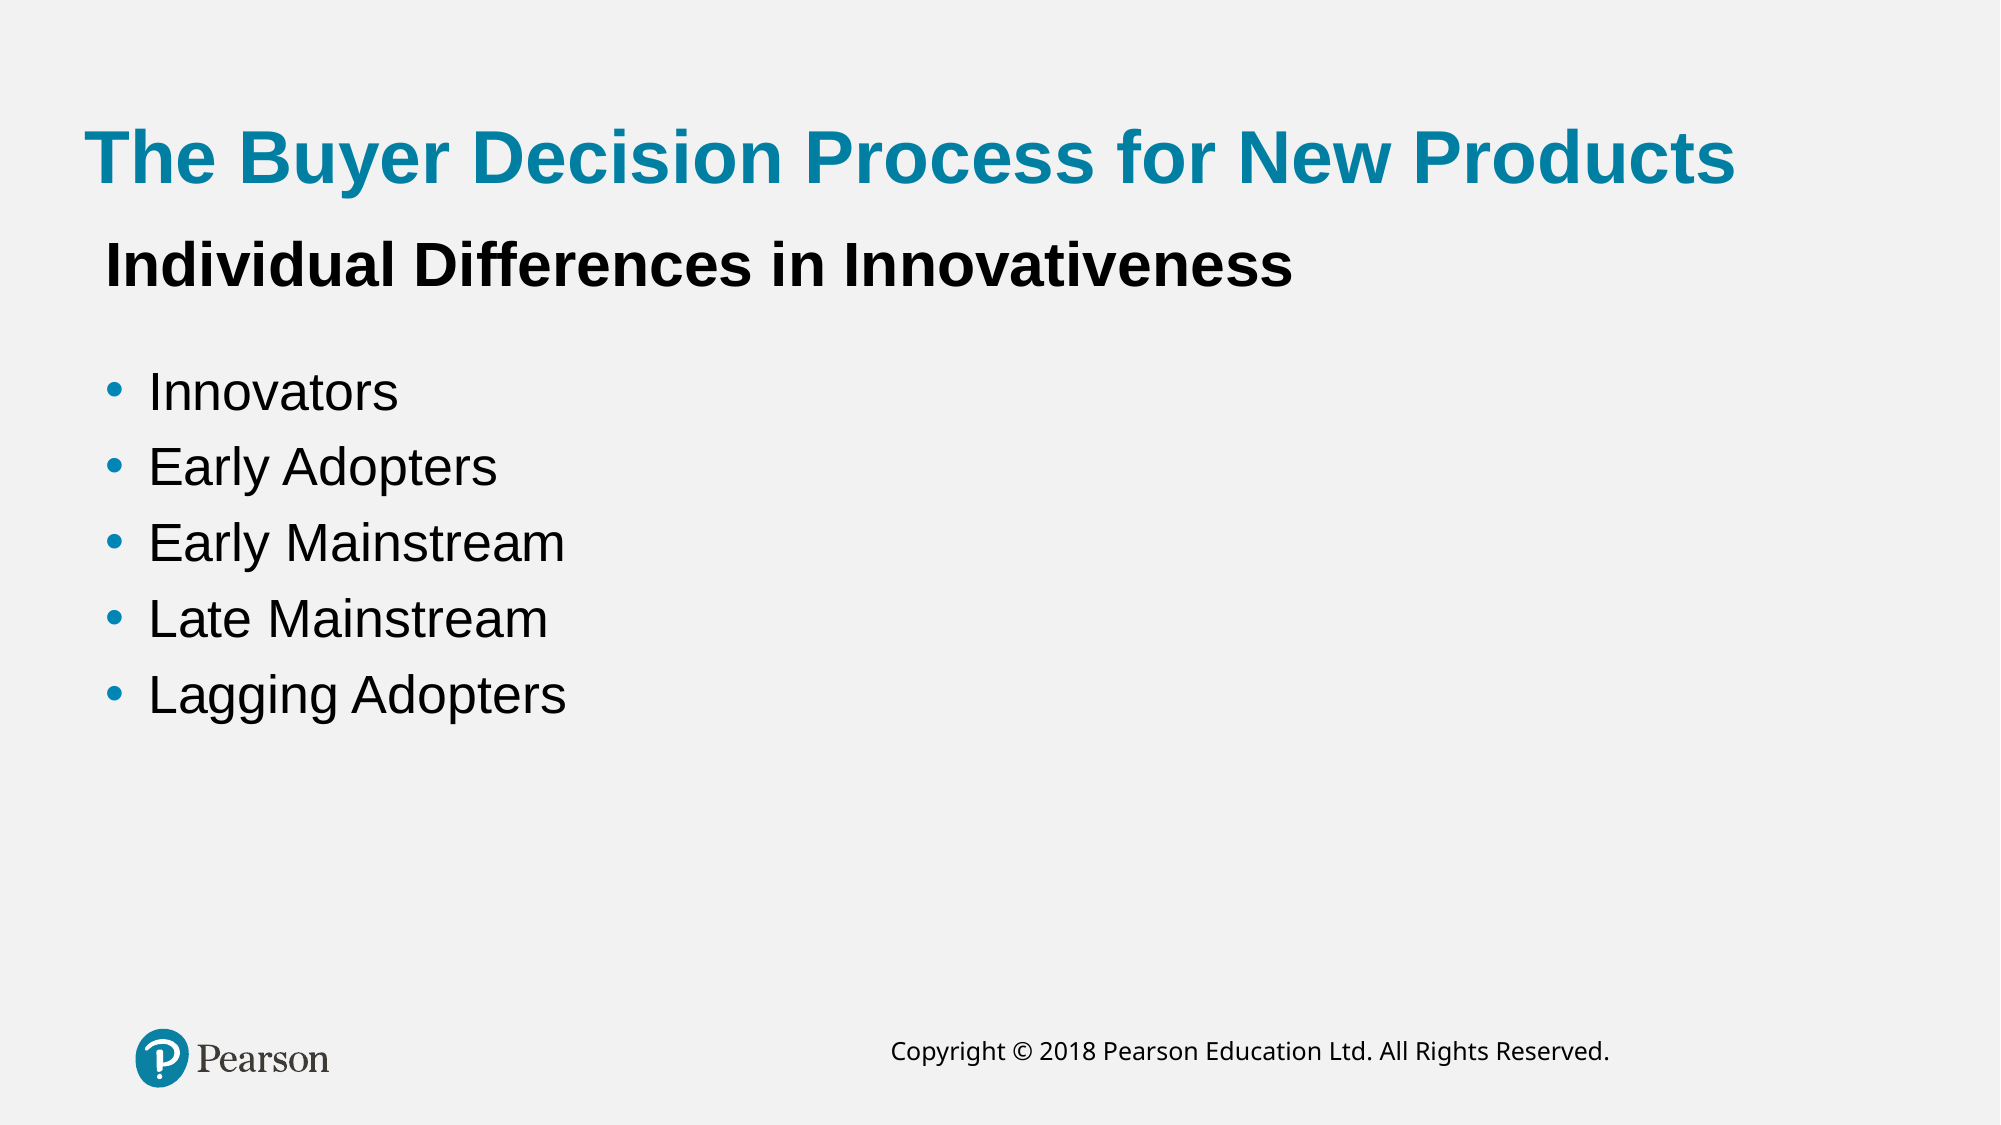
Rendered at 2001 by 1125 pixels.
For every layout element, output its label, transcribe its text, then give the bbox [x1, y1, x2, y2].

text_box The Buyer Decision Process for New Products [69, 113, 1811, 206]
list Individual Differences in Innovativeness [90, 224, 1410, 319]
list Innovators Early Adopters Early Mainstream Late Mainstream Lagging Adopters [90, 356, 832, 734]
